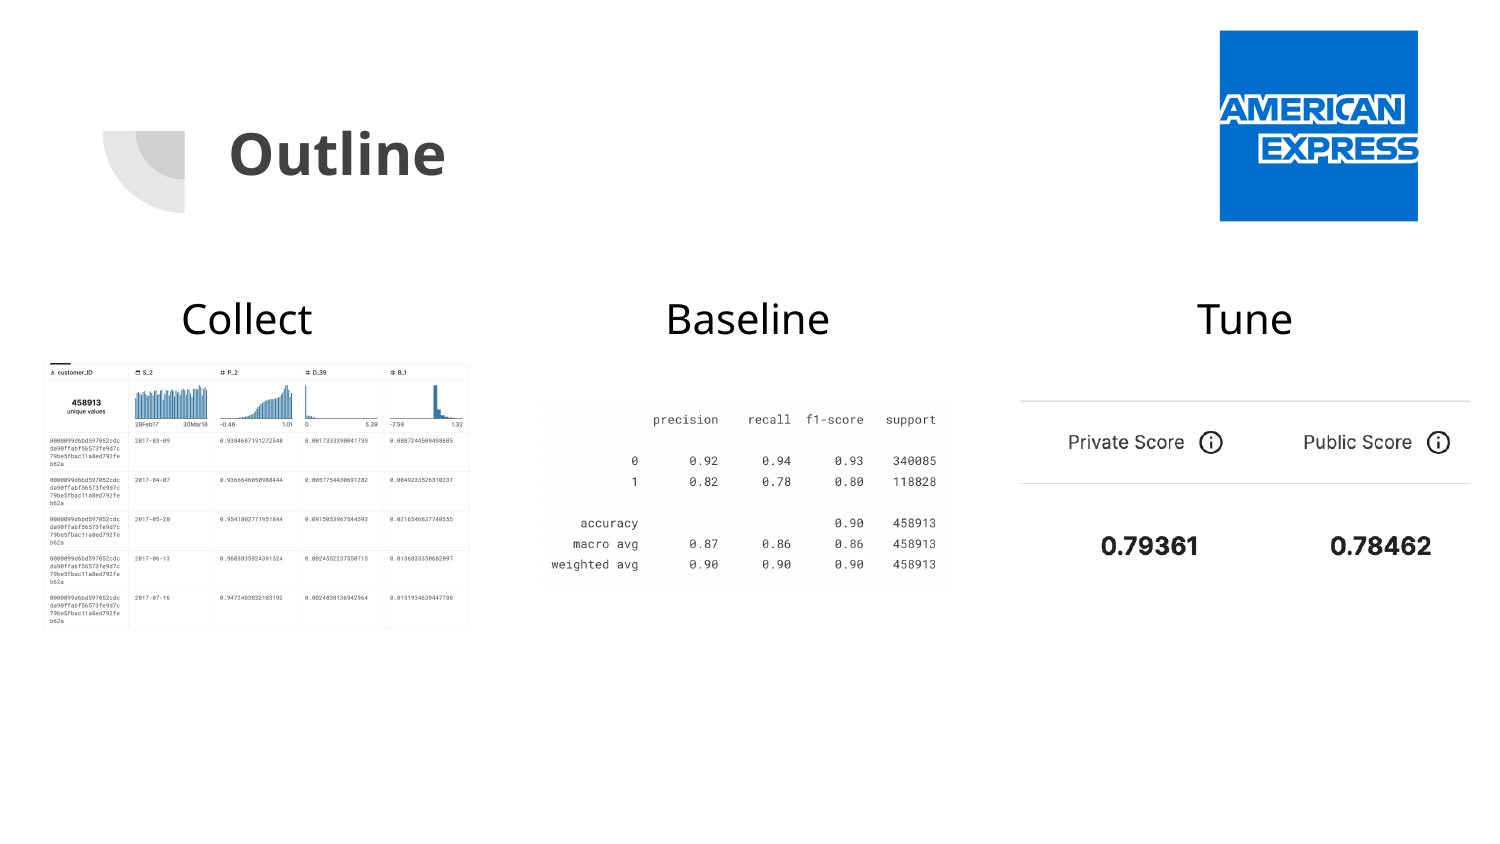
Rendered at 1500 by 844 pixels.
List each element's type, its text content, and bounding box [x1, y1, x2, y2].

text_box Tune [1182, 277, 1310, 358]
picture [537, 394, 954, 594]
picture [1187, 0, 1451, 253]
picture [42, 358, 470, 630]
picture [1021, 394, 1471, 594]
title Outline [213, 98, 1368, 263]
text_box Collect [166, 277, 346, 357]
text_box Baseline [650, 277, 850, 358]
